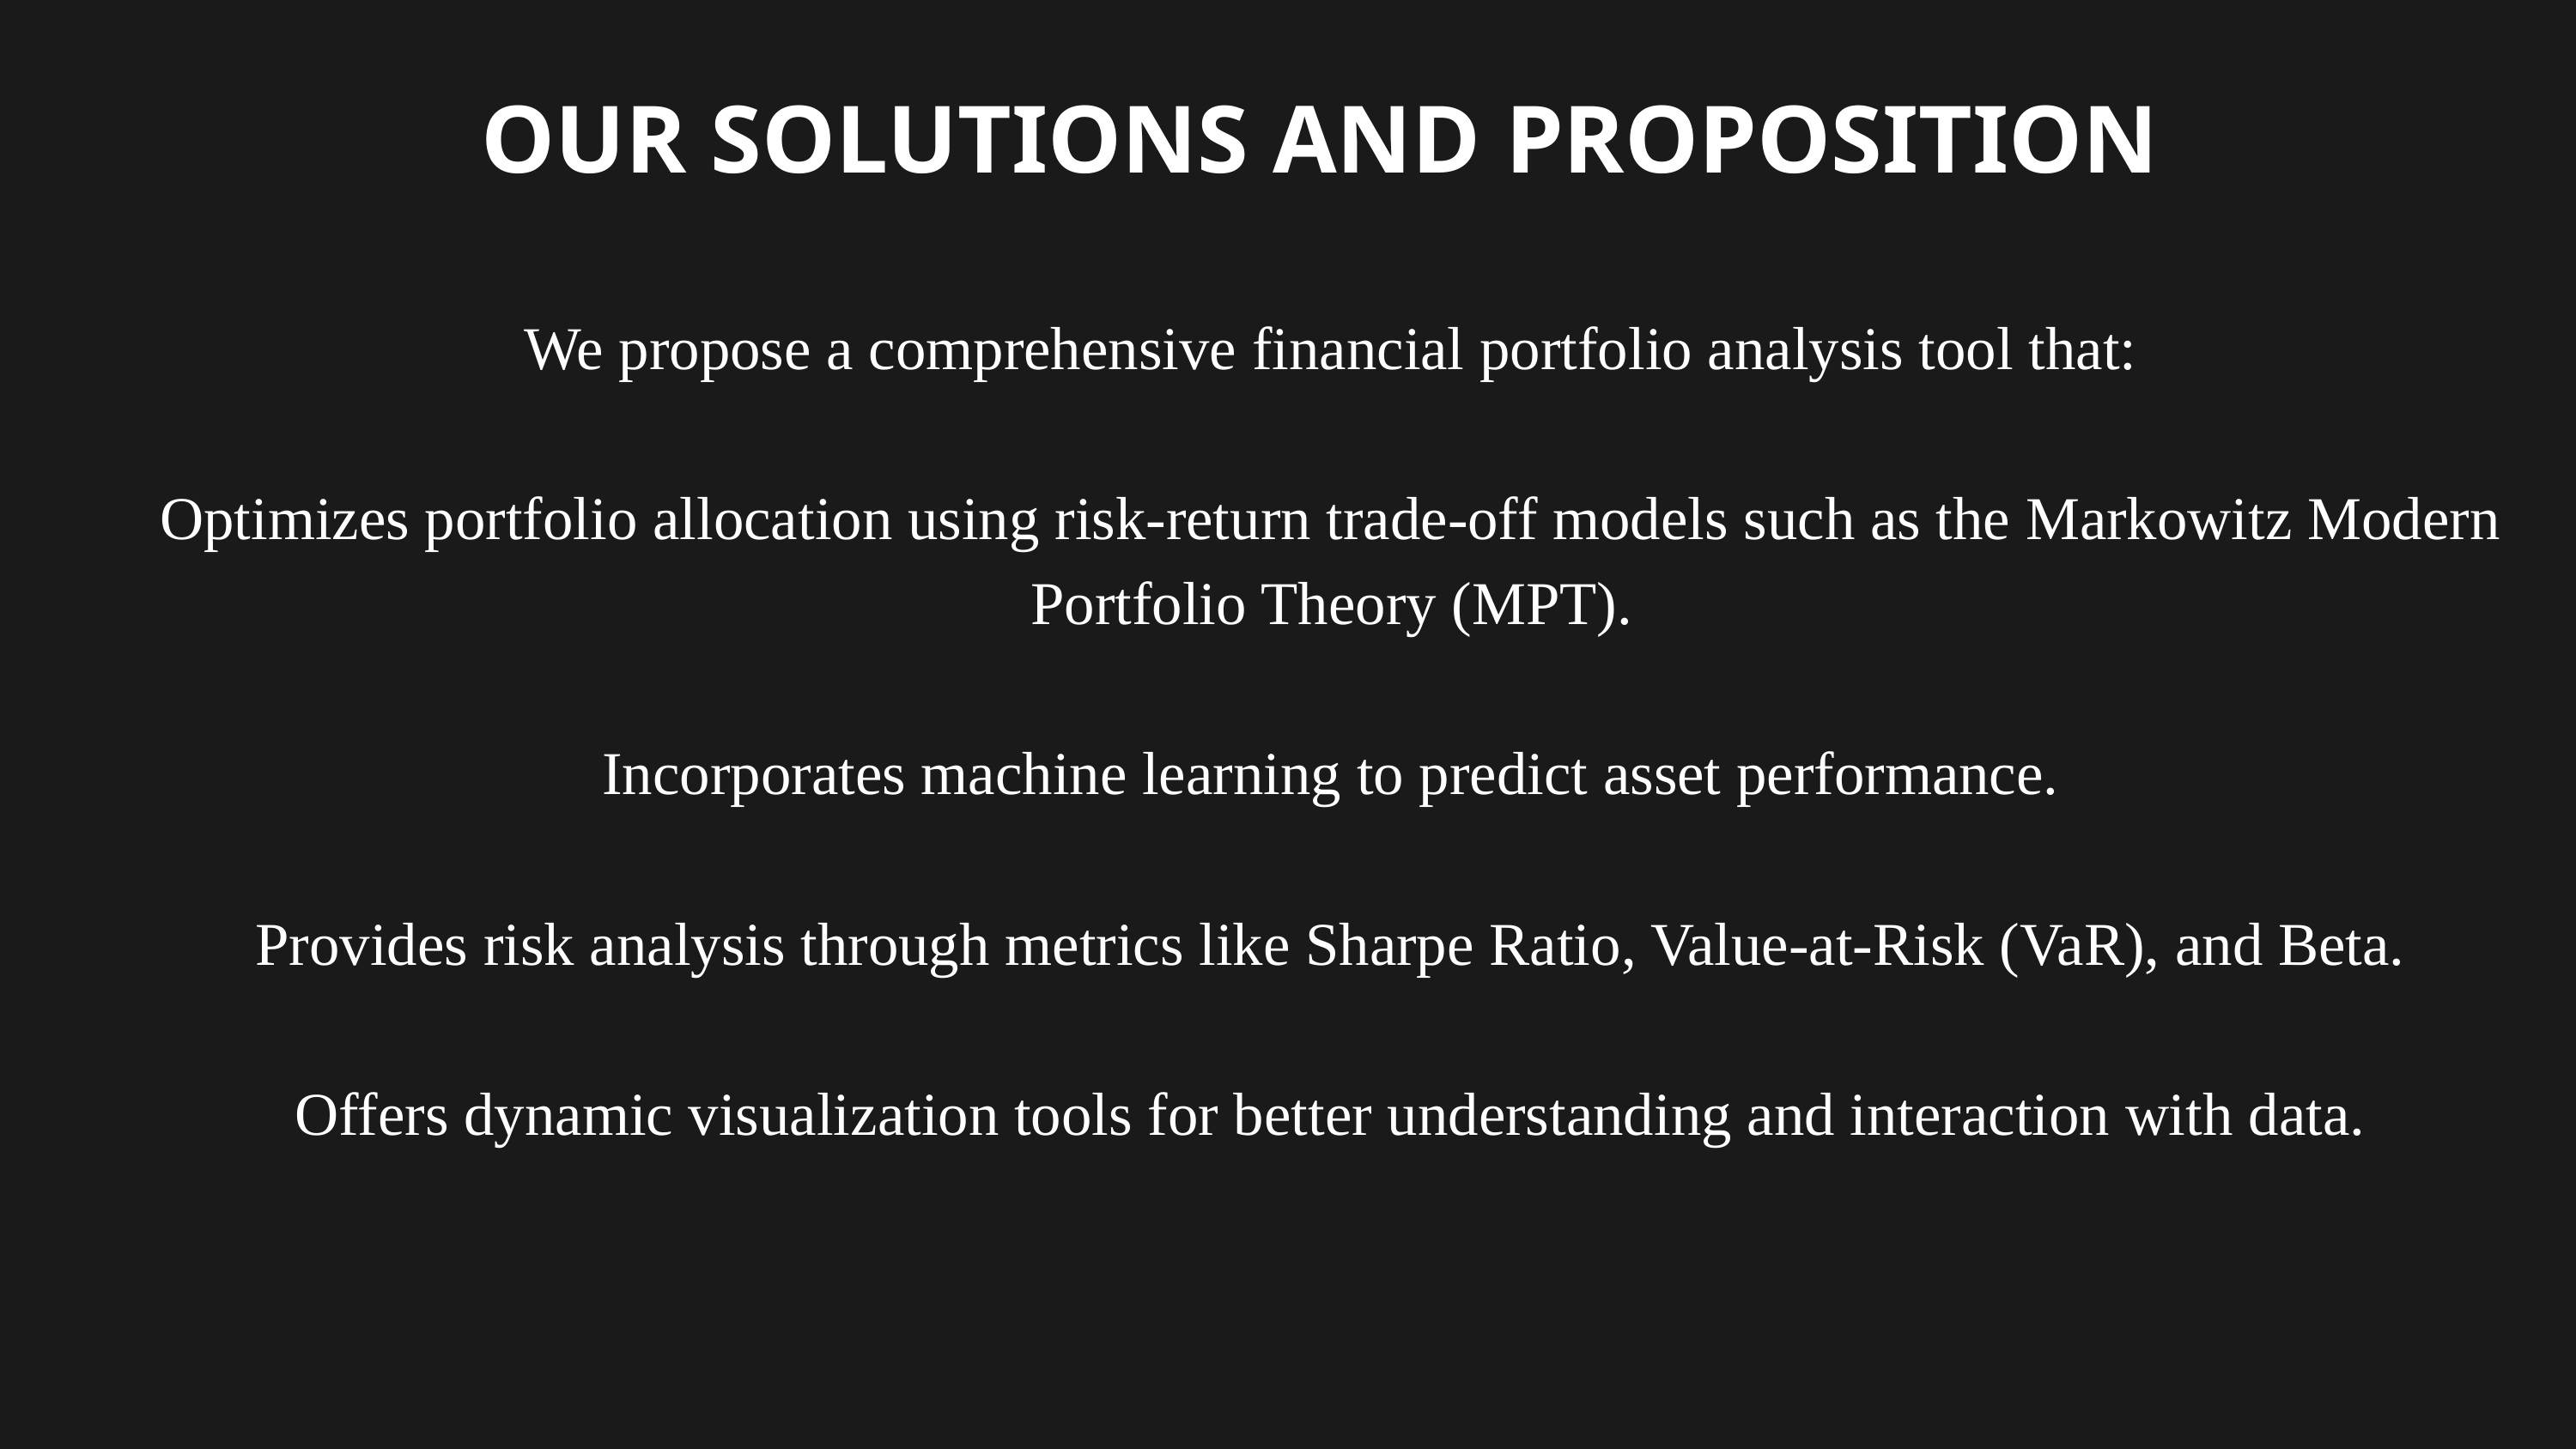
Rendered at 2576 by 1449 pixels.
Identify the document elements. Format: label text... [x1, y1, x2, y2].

text_box OUR SOLUTIONS AND PROPOSITION [447, 60, 2217, 125]
text_box We propose a comprehensive financial portfolio analysis tool that: Optimizes portfolio allocation using risk-return trade-off models such as the Markowitz Modern Portfolio Theory (MPT). Incorporates machine learning to predict asset performance. Provides risk analysis through metrics like Sharpe Ratio, Value-at-Risk (VaR), and Beta. Offers dynamic visualization tools for better understanding and interaction with data. [88, 125, 2576, 1148]
